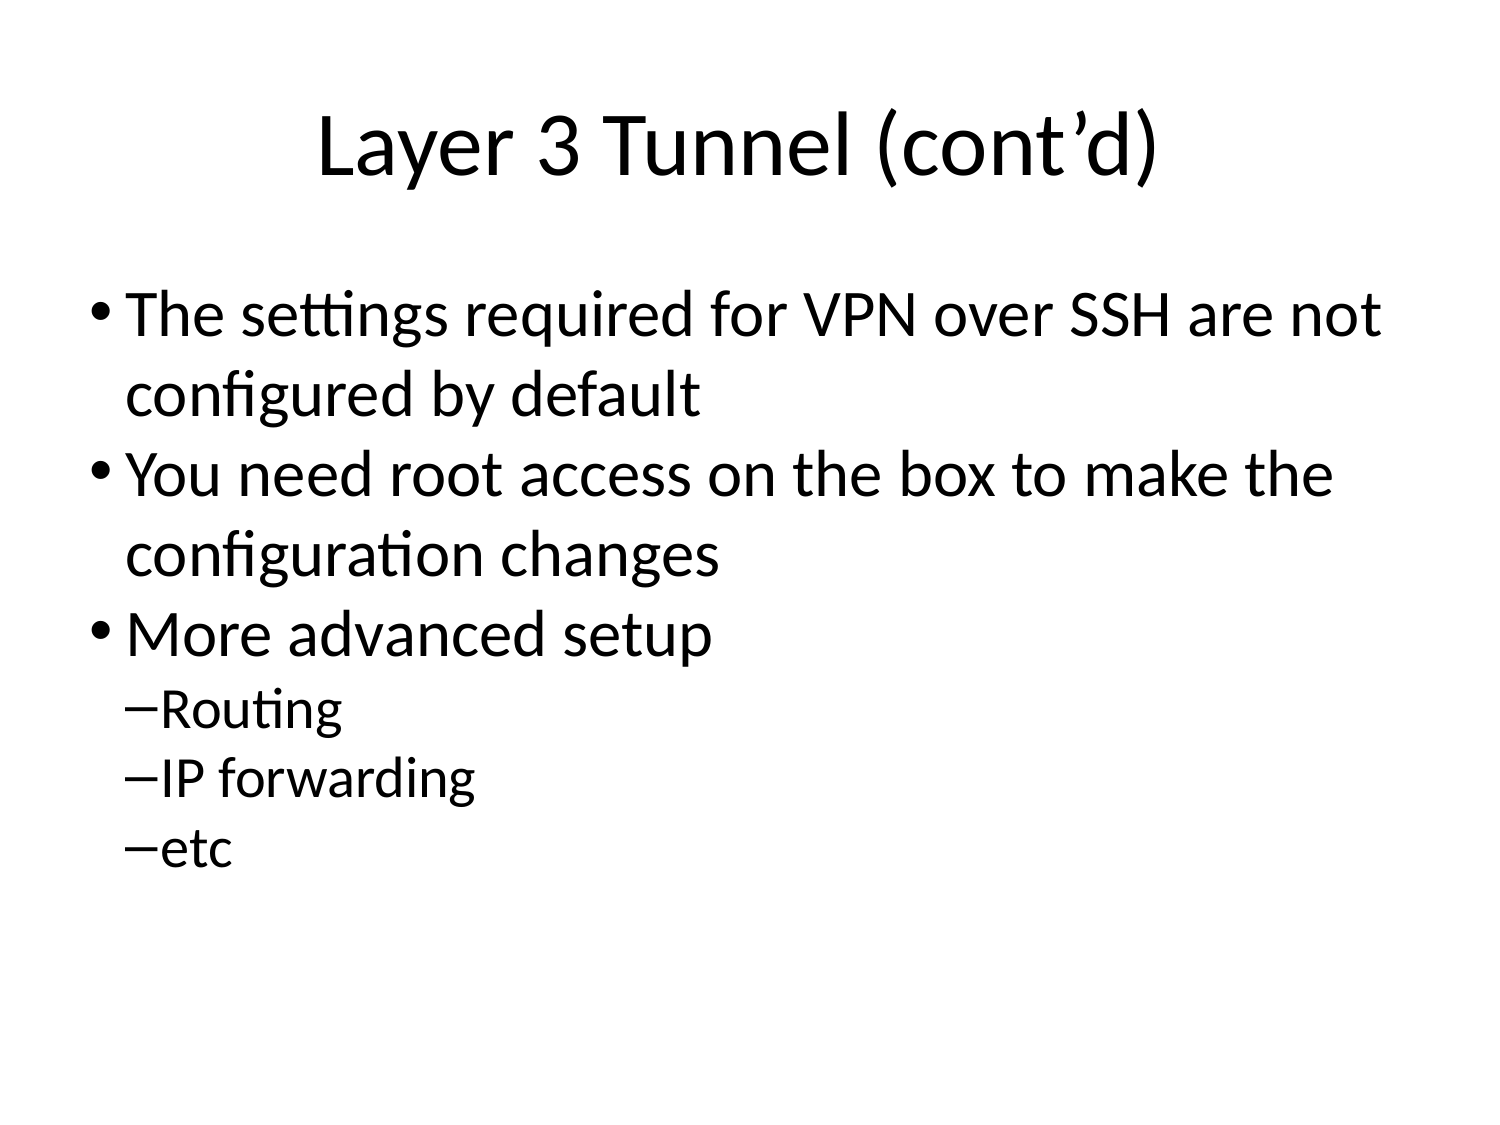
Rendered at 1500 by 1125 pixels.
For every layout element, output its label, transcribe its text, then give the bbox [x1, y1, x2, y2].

text_box Layer 3 Tunnel (cont’d) [75, 45, 1425, 233]
text_box The settings required for VPN over SSH are not configured by default You need root access on the box to make the configuration changes More advanced setup Routing IP forwarding etc [75, 262, 1425, 1005]
